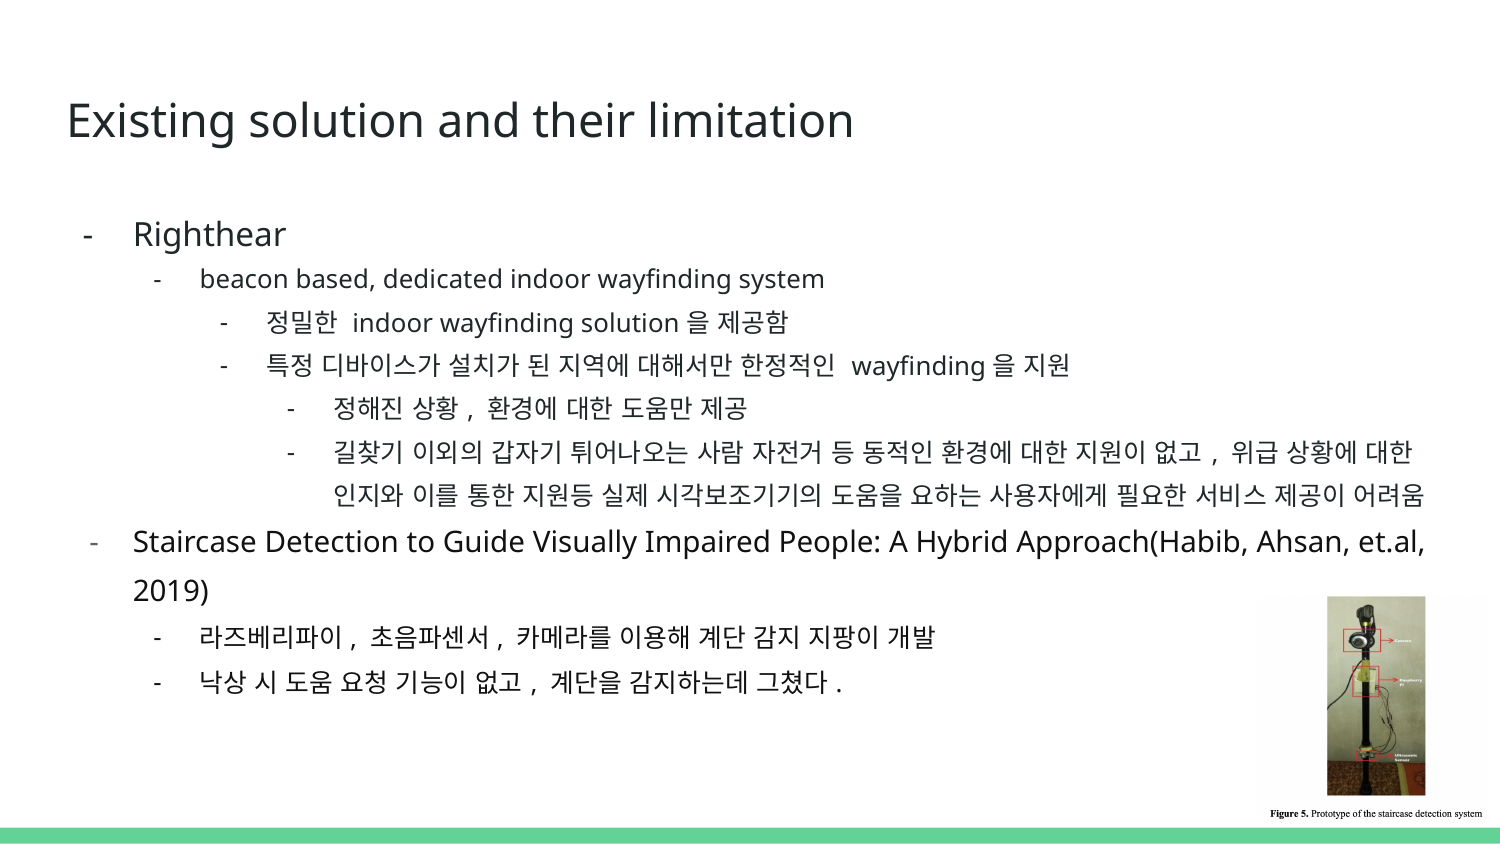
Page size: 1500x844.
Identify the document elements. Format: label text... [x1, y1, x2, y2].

title Existing solution and their limitation [51, 72, 1449, 167]
picture [1257, 594, 1488, 822]
list Righthear beacon based, dedicated indoor wayfinding system 정밀한 indoor wayfinding solution을 제공함 특정 디바이스가 설치가 된 지역에 대해서만 한정적인 wayfinding을 지원 정해진 상황, 환경에 대한 도움만 제공 길찾기 이외의 갑자기 튀어나오는 사람 자전거 등 동적인 환경에 대한 지원이 없고, 위급 상황에 대한 인지와 이를 통한 지원등 실제 시각보조기기의 도움을 요하는 사용자에게 필요한 서비스 제공이 어려움 Staircase Detection to Guide Visually Impaired People: A Hybrid Approach(Habib, Ahsan, et.al, 2019) 라즈베리파이, 초음파센서, 카메라를 이용해 계단 감지 지팡이 개발 낙상 시 도움 요청 기능이 없고, 계단을 감지하는데 그쳤다. [51, 189, 1449, 750]
